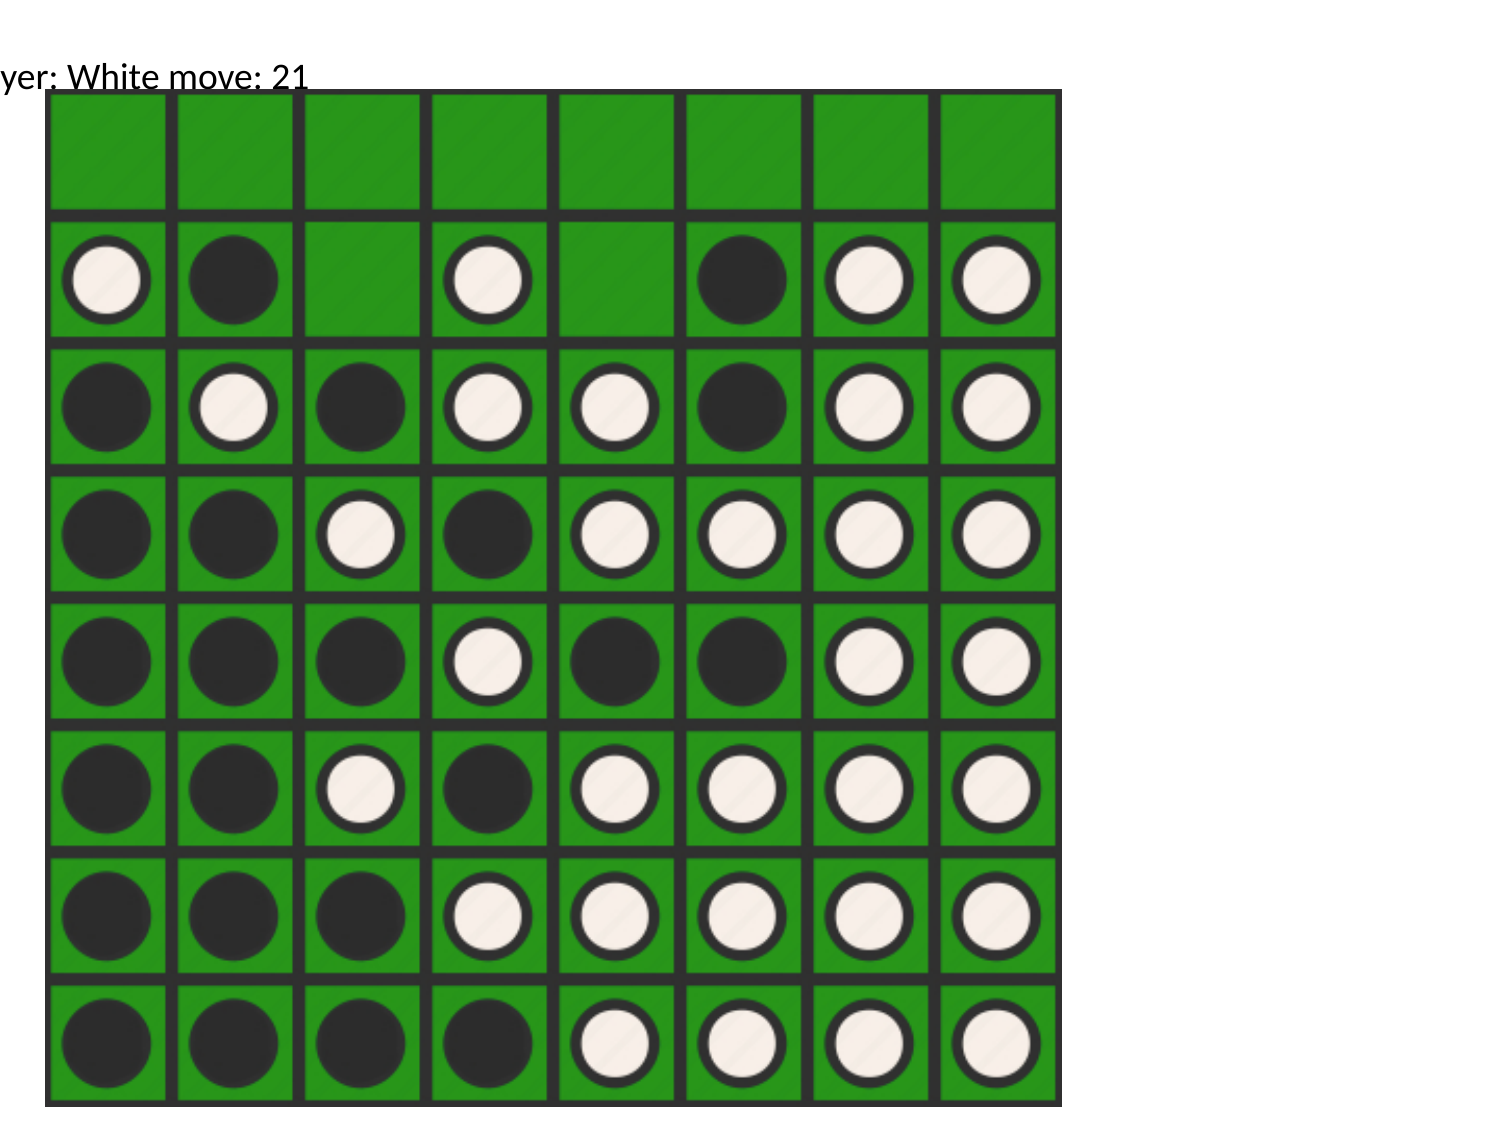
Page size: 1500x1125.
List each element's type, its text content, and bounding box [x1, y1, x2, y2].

text_box turn: 50 player: White move: 21 [0, 44, 325, 105]
picture [44, 89, 1062, 1107]
